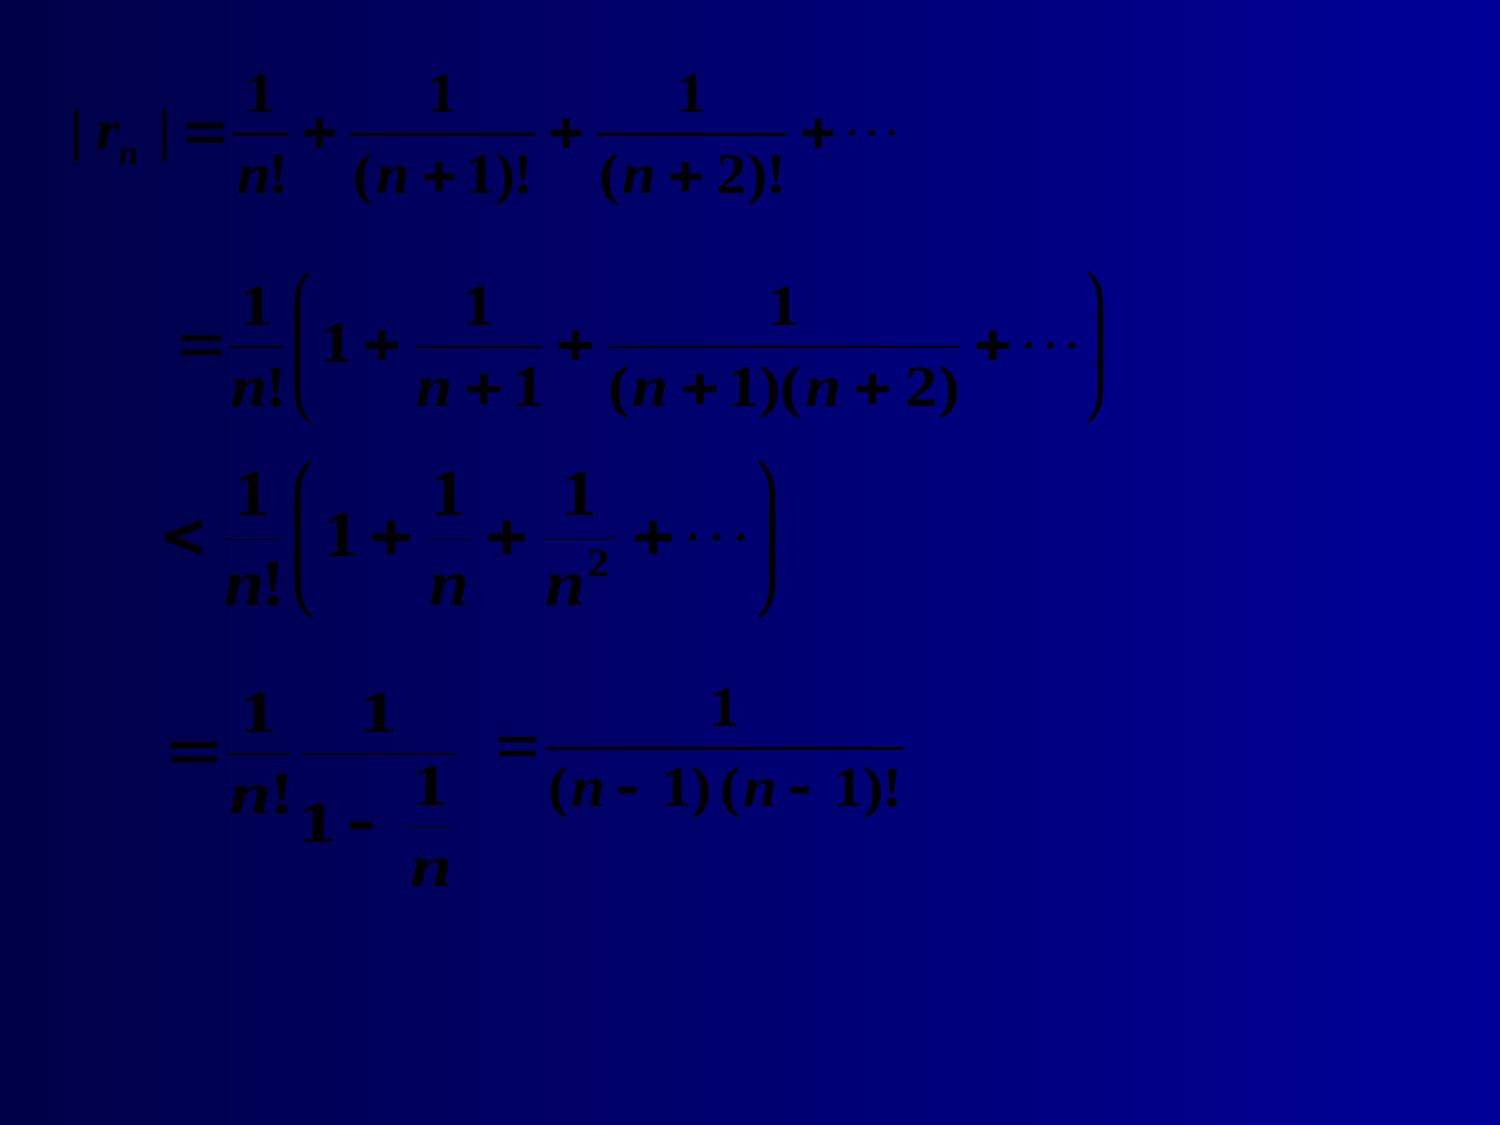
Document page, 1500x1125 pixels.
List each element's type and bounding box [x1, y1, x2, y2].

text_box [159, 455, 810, 623]
text_box [171, 268, 1135, 428]
text_box [484, 668, 934, 830]
text_box [159, 680, 485, 894]
text_box [64, 54, 928, 217]
